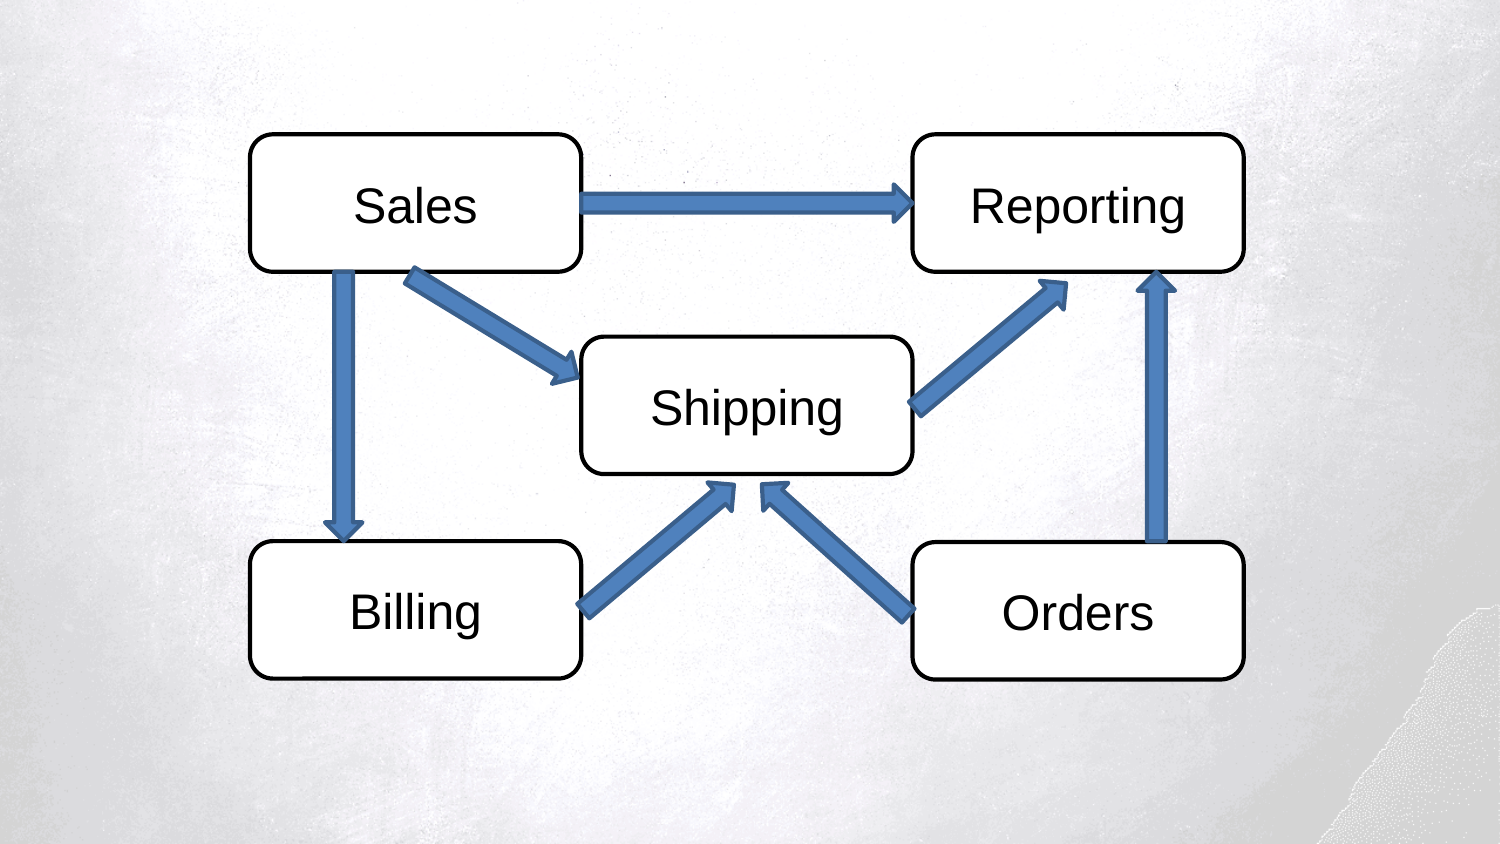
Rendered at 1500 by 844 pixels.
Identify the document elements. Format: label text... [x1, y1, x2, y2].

text_box [759, 480, 917, 625]
text_box [402, 265, 580, 386]
text_box Billing [247, 539, 584, 681]
text_box [906, 278, 1069, 419]
text_box [1135, 269, 1177, 544]
text_box [579, 182, 915, 224]
text_box [575, 480, 737, 621]
text_box Reporting [910, 132, 1246, 274]
text_box Shipping [579, 334, 915, 477]
picture [0, 0, 1500, 844]
text_box [323, 269, 365, 544]
text_box Orders [910, 539, 1246, 682]
text_box Sales [247, 132, 584, 274]
